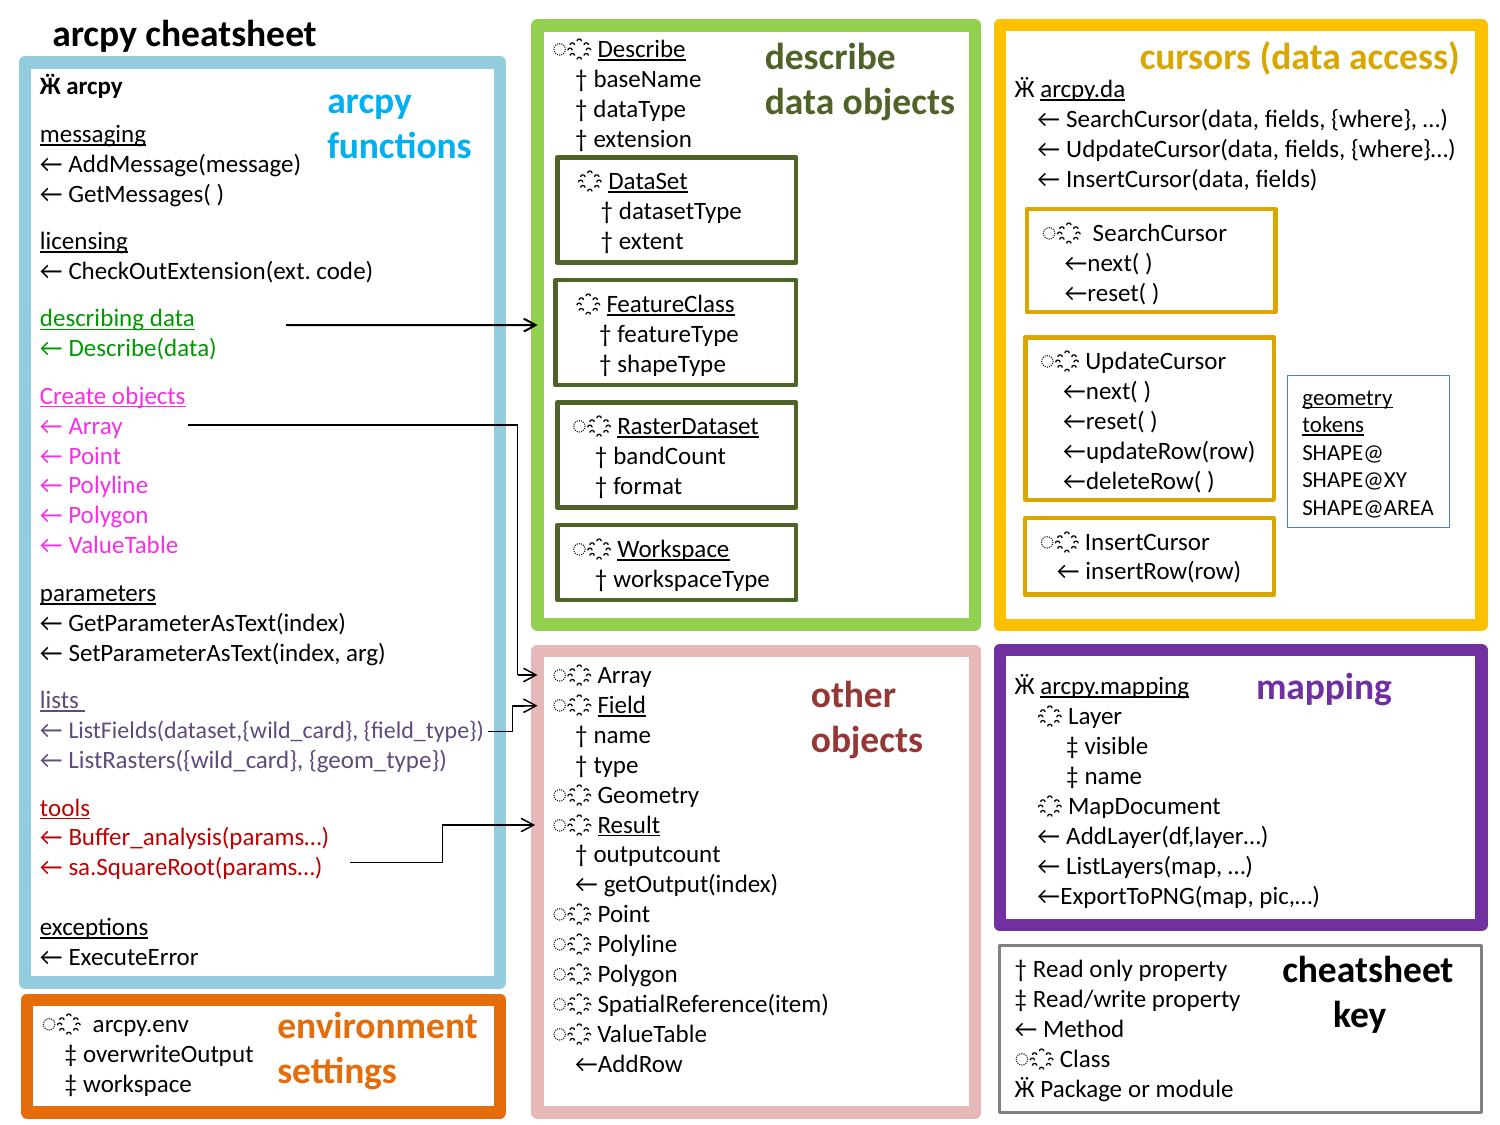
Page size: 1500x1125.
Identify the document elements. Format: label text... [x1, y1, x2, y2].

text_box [349, 824, 536, 863]
text_box environment settings [262, 993, 512, 1099]
text_box † Read only property ‡ Read/write property ← Method ҈ Class Ӝ Package or module [1040, 943, 1484, 1115]
text_box ҈ FeatureClass † featureType † shapeType [554, 278, 798, 387]
text_box arcpy functions [312, 68, 513, 174]
text_box Ӝ arcpy.da ← SearchCursor(data, fields, {where}, …) ← UdpdateCursor(data, fields, {where}…) ← InsertCursor(data, fields) [998, 23, 1484, 627]
text_box Ӝ arcpy messaging ← AddMessage(message) ← GetMessages( ) licensing ← CheckOutExtension(ext. code) describing data ← Describe(data) Create objects ← Array ← Point ← Polyline ← Polygon ← ValueTable parameters ← GetParameterAsText(index) ← SetParameterAsText(index, arg) lists ← ListFields(dataset,{wild_card}, {field_type}) ← ListRasters({wild_card}, {geom_type}) tools ← Buffer_analysis(params…) ← sa.SquareRoot(params…) exceptions ← ExecuteError [23, 60, 502, 985]
text_box ҈ DataSet † datasetType † extent [555, 155, 798, 265]
text_box describe data objects [749, 24, 971, 130]
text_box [537, 650, 1038, 1113]
text_box ҈ SearchCursor ←next( ) ←reset( ) [1025, 207, 1278, 314]
text_box ҈ Workspace † workspaceType [555, 523, 798, 602]
text_box cheatsheet key [1267, 937, 1488, 1043]
text_box ҈ RasterDataset † bandCount † format [555, 400, 798, 510]
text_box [999, 649, 1482, 926]
text_box geometry tokens SHAPE@ SHAPE@XY SHAPE@AREA [1287, 375, 1450, 528]
text_box ҈ arcpy.env ‡ overwriteOutput ‡ workspace [25, 998, 502, 1115]
text_box ҈ Describe † baseName † dataType † extension [535, 23, 977, 627]
text_box cursors (data access) [1125, 24, 1500, 85]
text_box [487, 705, 538, 732]
text_box ҈ UpdateCursor ←next( ) ←reset( ) ←updateRow(row) ←deleteRow( ) [1023, 335, 1276, 502]
text_box arcpy cheatsheet [37, 1, 575, 62]
text_box ҈ InsertCursor ← insertRow(row) [1023, 516, 1276, 597]
